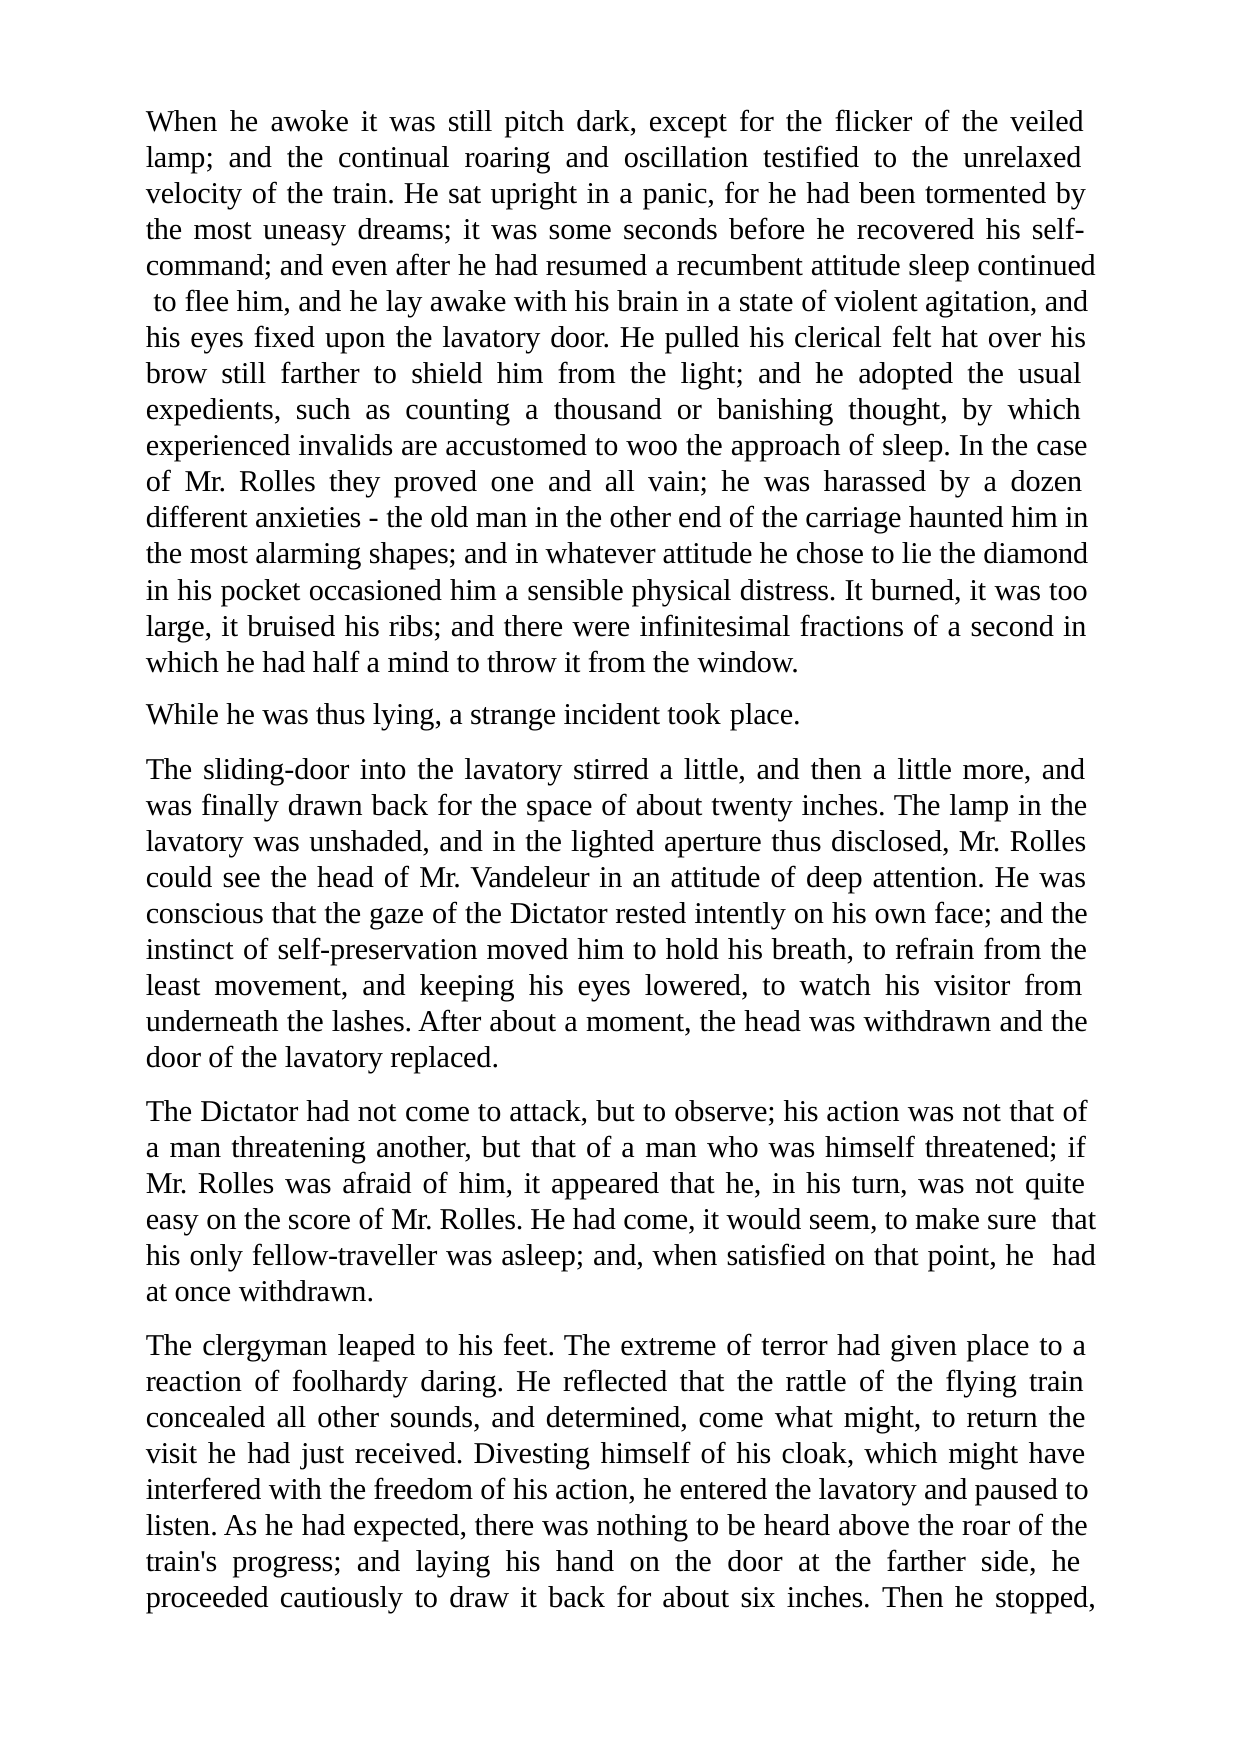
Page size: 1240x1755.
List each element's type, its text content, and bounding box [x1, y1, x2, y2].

text_box When he awoke it was still pitch dark, except for the flicker of the veiled lamp; and the continual roaring and oscillation testified to the unrelaxed velocity of the train. He sat upright in a panic, for he had been tormented by the most uneasy dreams; it was some seconds before he recovered his self- command; and even after he had resumed a recumbent attitude sleep continued to flee him, and he lay awake with his brain in a state of violent agitation, and his eyes fixed upon the lavatory door. He pulled his clerical felt hat over his brow still farther to shield him from the light; and he adopted the usual expedients, such as counting a thousand or banishing thought, by which experienced invalids are accustomed to woo the approach of sleep. In the case of Mr. Rolles they proved one and all vain; he was harassed by a dozen different anxieties - the old man in the other end of the carriage haunted him in the most alarming shapes; and in whatever attitude he chose to lie the diamond in his pocket occasioned him a sensible physical distress. It burned, it was too large, it bruised his ribs; and there were infinitesimal fractions of a second in which he had half a mind to throw it from the window. While he was thus lying, a strange incident took place. The sliding-door into the lavatory stirred a little, and then a little more, and was finally drawn back for the space of about twenty inches. The lamp in the lavatory was unshaded, and in the lighted aperture thus disclosed, Mr. Rolles could see the head of Mr. Vandeleur in an attitude of deep attention. He was conscious that the gaze of the Dictator rested intently on his own face; and the instinct of self-preservation moved him to hold his breath, to refrain from the least movement, and keeping his eyes lowered, to watch his visitor from underneath the lashes. After about a moment, the head was withdrawn and the door of the lavatory replaced. The Dictator had not come to attack, but to observe; his action was not that of a man threatening another, but that of a man who was himself threatened; if Mr. Rolles was afraid of him, it appeared that he, in his turn, was not quite easy on the score of Mr. Rolles. He had come, it would seem, to make sure that his only fellow-traveller was asleep; and, when satisfied on that point, he had at once withdrawn. The clergyman leaped to his feet. The extreme of terror had given place to a reaction of foolhardy daring. He reflected that the rattle of the flying train concealed all other sounds, and determined, come what might, to return the visit he had just received. Divesting himself of his cloak, which might have interfered with the freedom of his action, he entered the lavatory and paused to listen. As he had expected, there was nothing to be heard above the roar of the train's progress; and laying his hand on the door at the farther side, he proceeded cautiously to draw it back for about six inches. Then he stopped, [143, 98, 1097, 1614]
